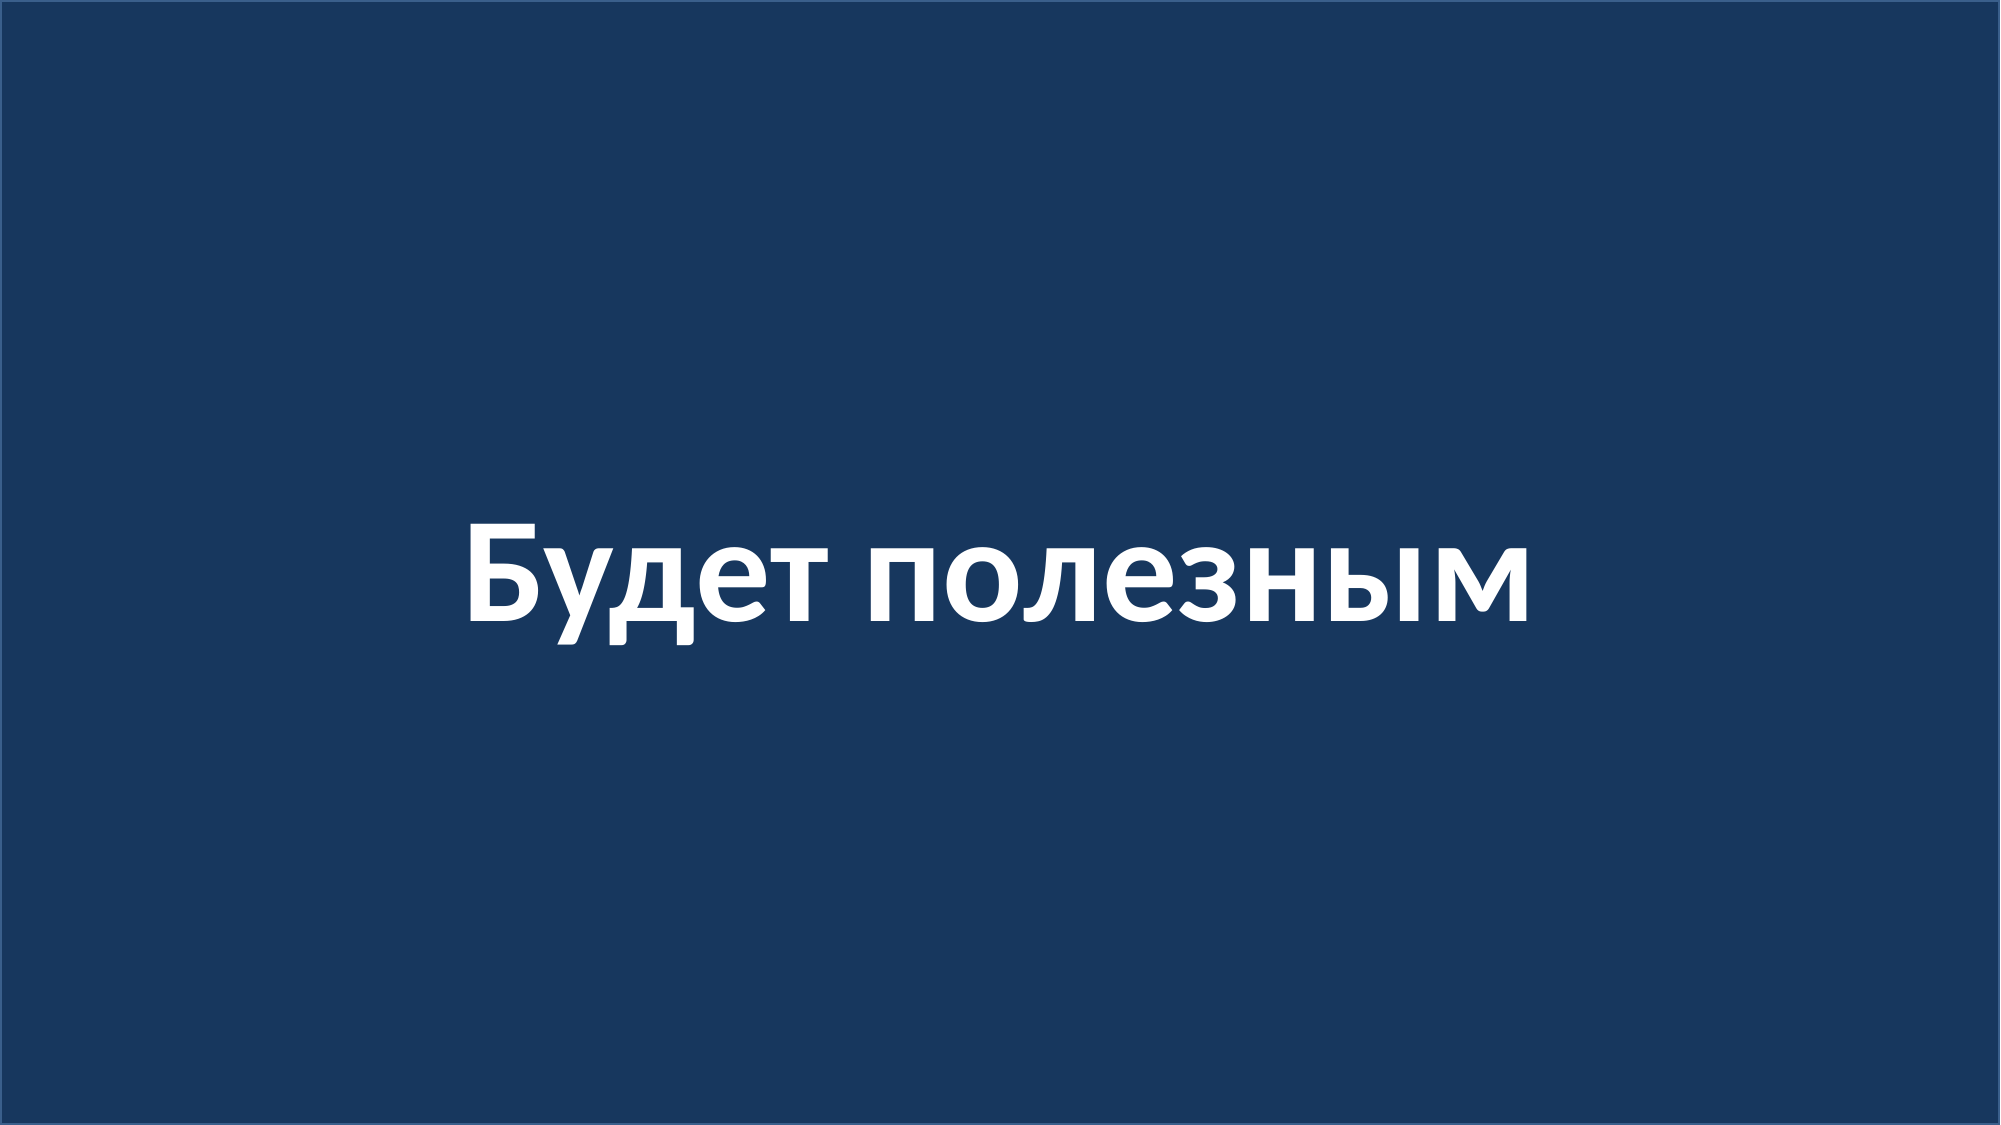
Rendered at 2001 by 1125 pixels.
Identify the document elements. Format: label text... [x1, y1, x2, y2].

text_box Будет полезным [447, 463, 1553, 659]
text_box [0, 0, 2000, 1125]
